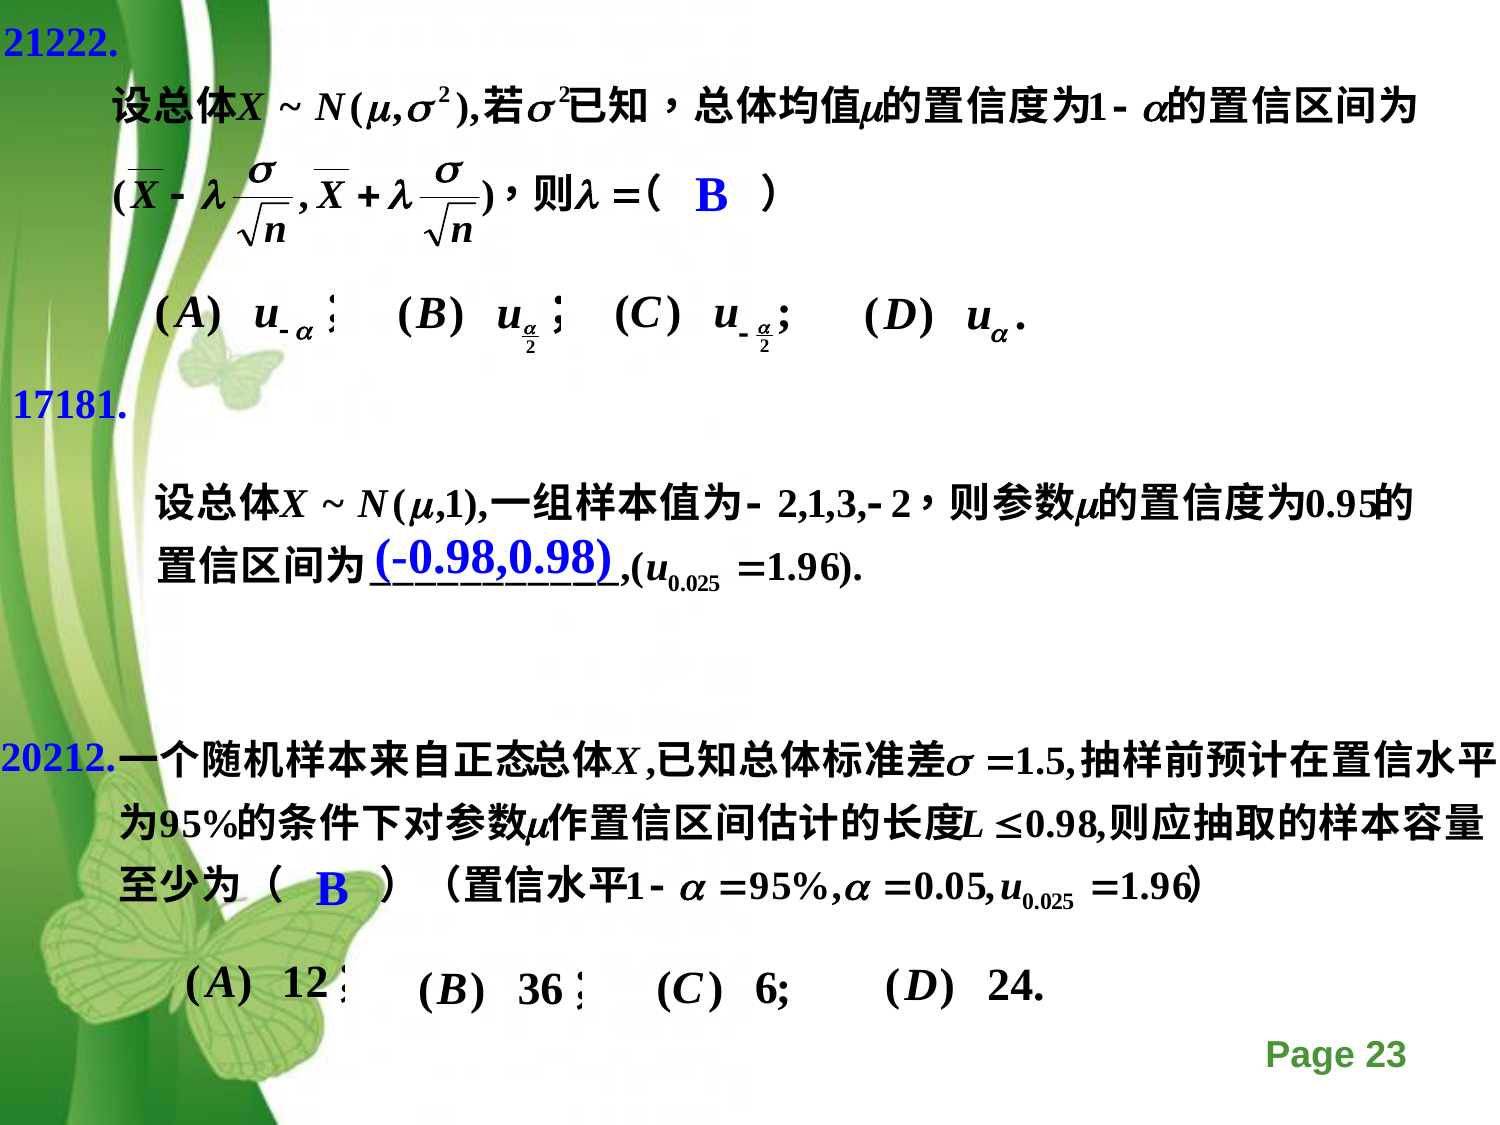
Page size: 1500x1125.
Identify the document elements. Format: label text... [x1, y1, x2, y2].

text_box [107, 74, 1421, 255]
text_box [608, 281, 798, 363]
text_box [148, 281, 334, 351]
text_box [879, 953, 1053, 1020]
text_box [113, 732, 1498, 918]
text_box 20212. [0, 722, 486, 788]
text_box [150, 476, 1420, 600]
text_box 21222. [0, 7, 489, 73]
text_box 17181. [0, 369, 498, 435]
picture [0, 0, 1500, 1125]
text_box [412, 957, 582, 1024]
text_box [650, 957, 797, 1024]
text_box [179, 951, 345, 1018]
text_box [391, 282, 561, 364]
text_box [858, 283, 1032, 354]
